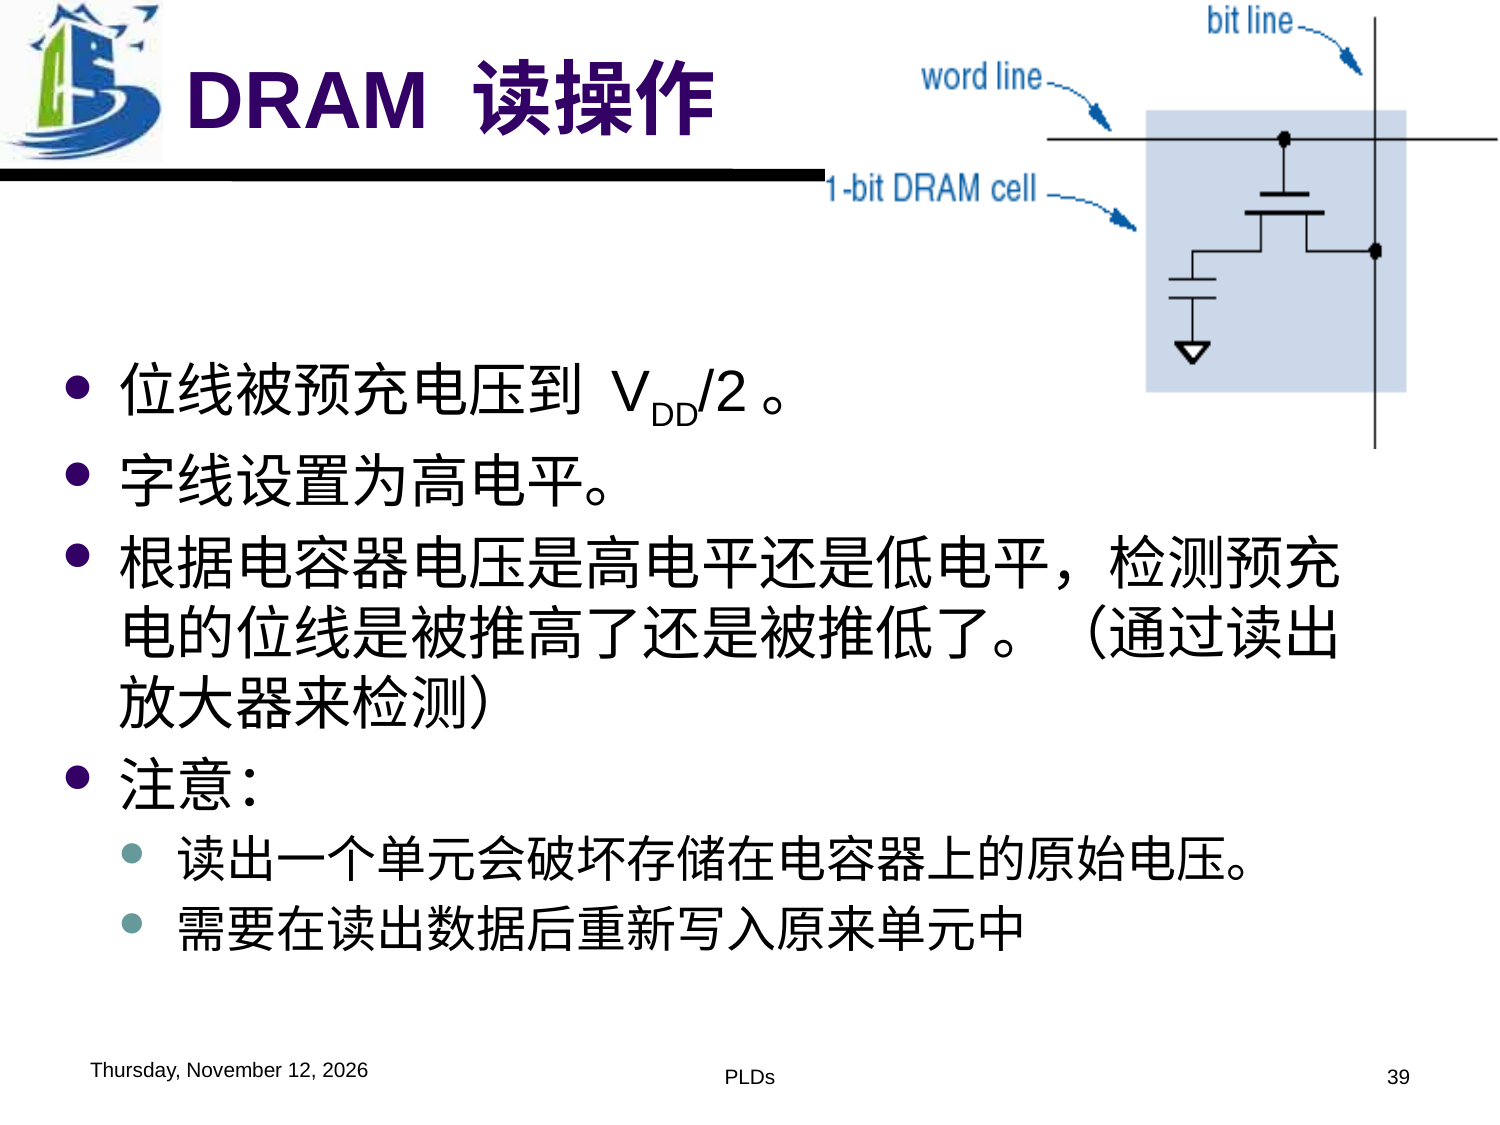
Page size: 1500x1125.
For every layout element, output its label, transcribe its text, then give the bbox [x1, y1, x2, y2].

list 位线被预充电压到 VDD/2。 字线设置为高电平。 根据电容器电压是高电平还是低电平，检测预充电的位线是被推高了还是被推低了。（通过读出放大器来检测） 注意： 读出一个单元会破坏存储在电容器上的原始电压。 需要在读出数据后重新写入原来单元中 [47, 345, 1386, 1049]
footer PLDs [512, 1055, 988, 1101]
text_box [824, 0, 1500, 450]
slide_number 39 [1074, 1055, 1426, 1101]
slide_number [74, 1048, 426, 1101]
picture [0, 0, 163, 163]
title DRAM 读操作 [170, 19, 819, 153]
